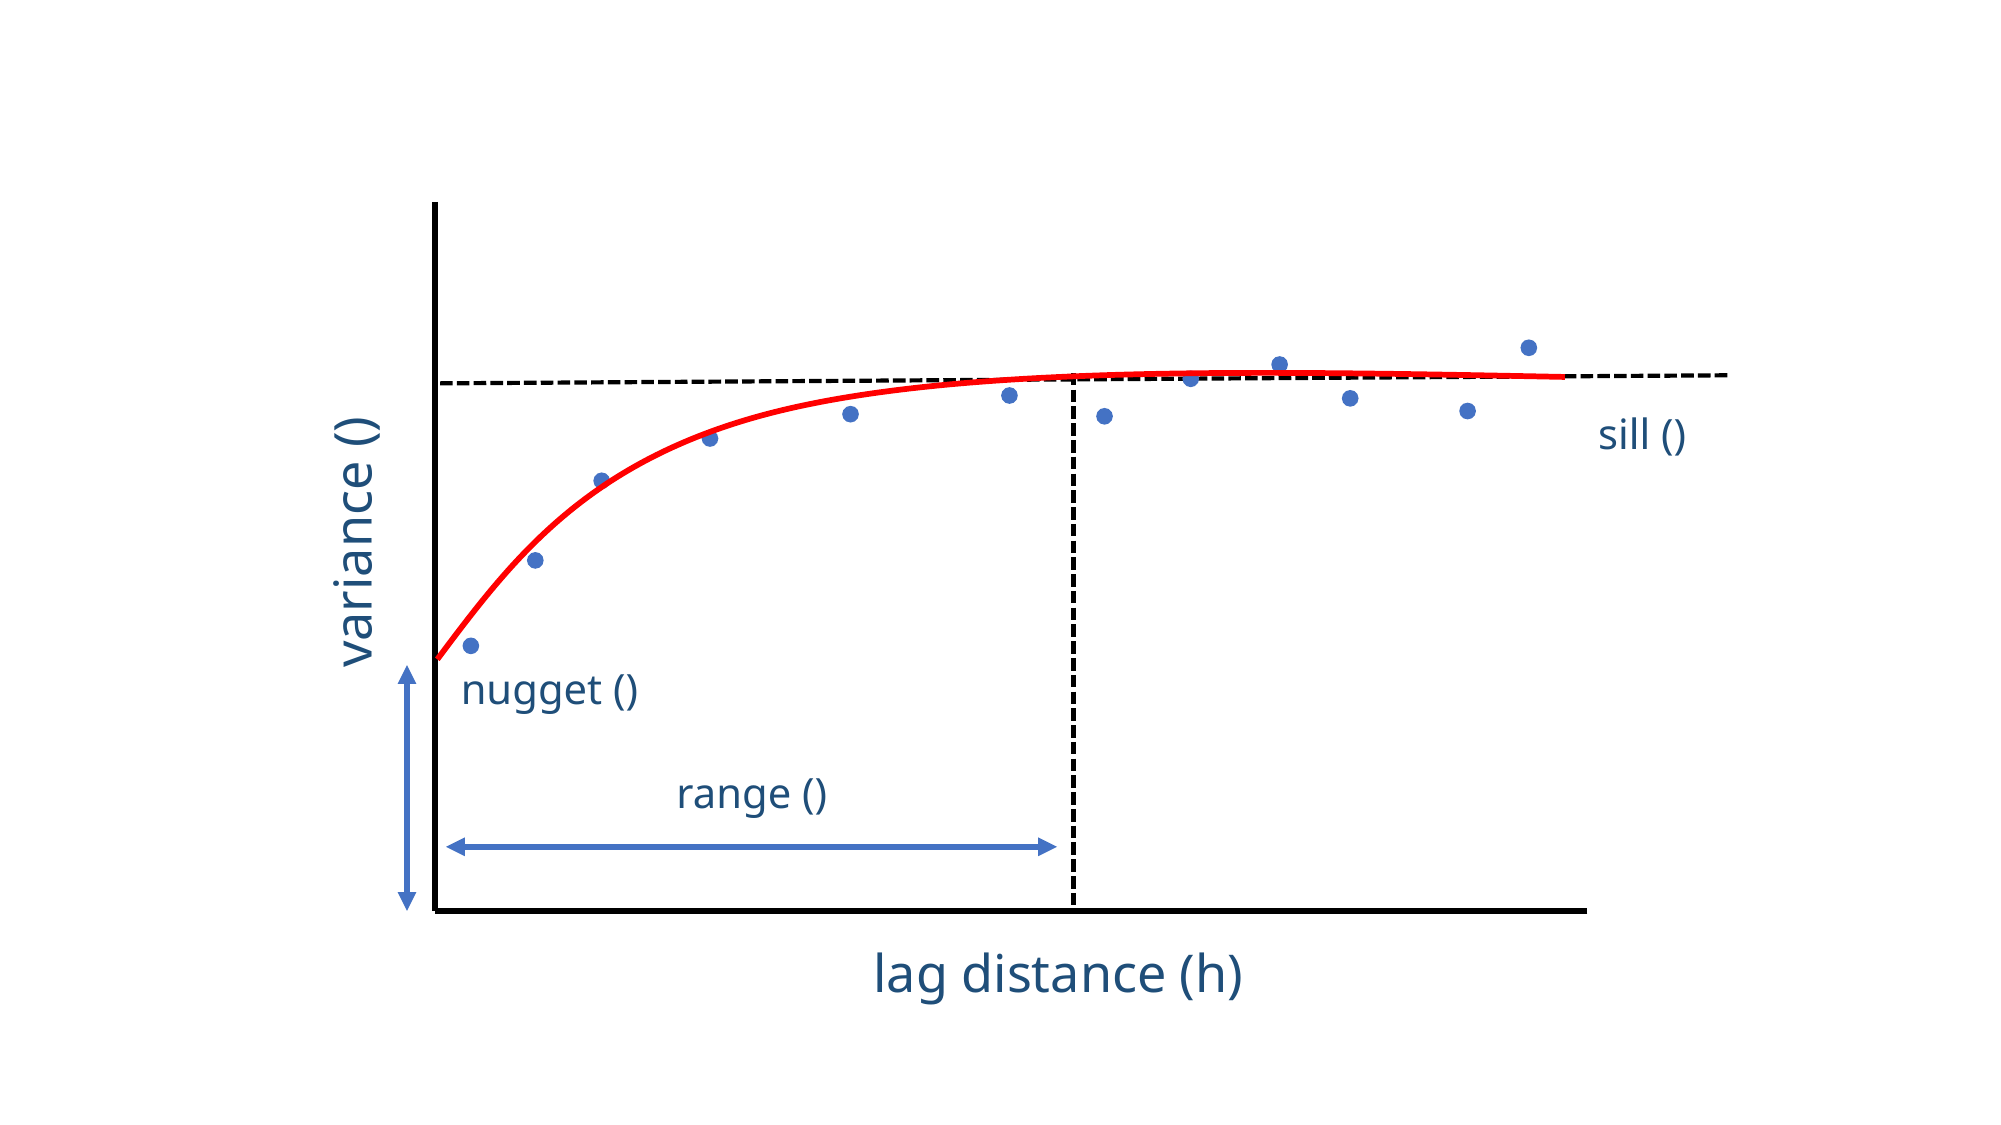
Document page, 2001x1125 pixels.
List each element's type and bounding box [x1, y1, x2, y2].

text_box [312, 122, 1748, 1012]
